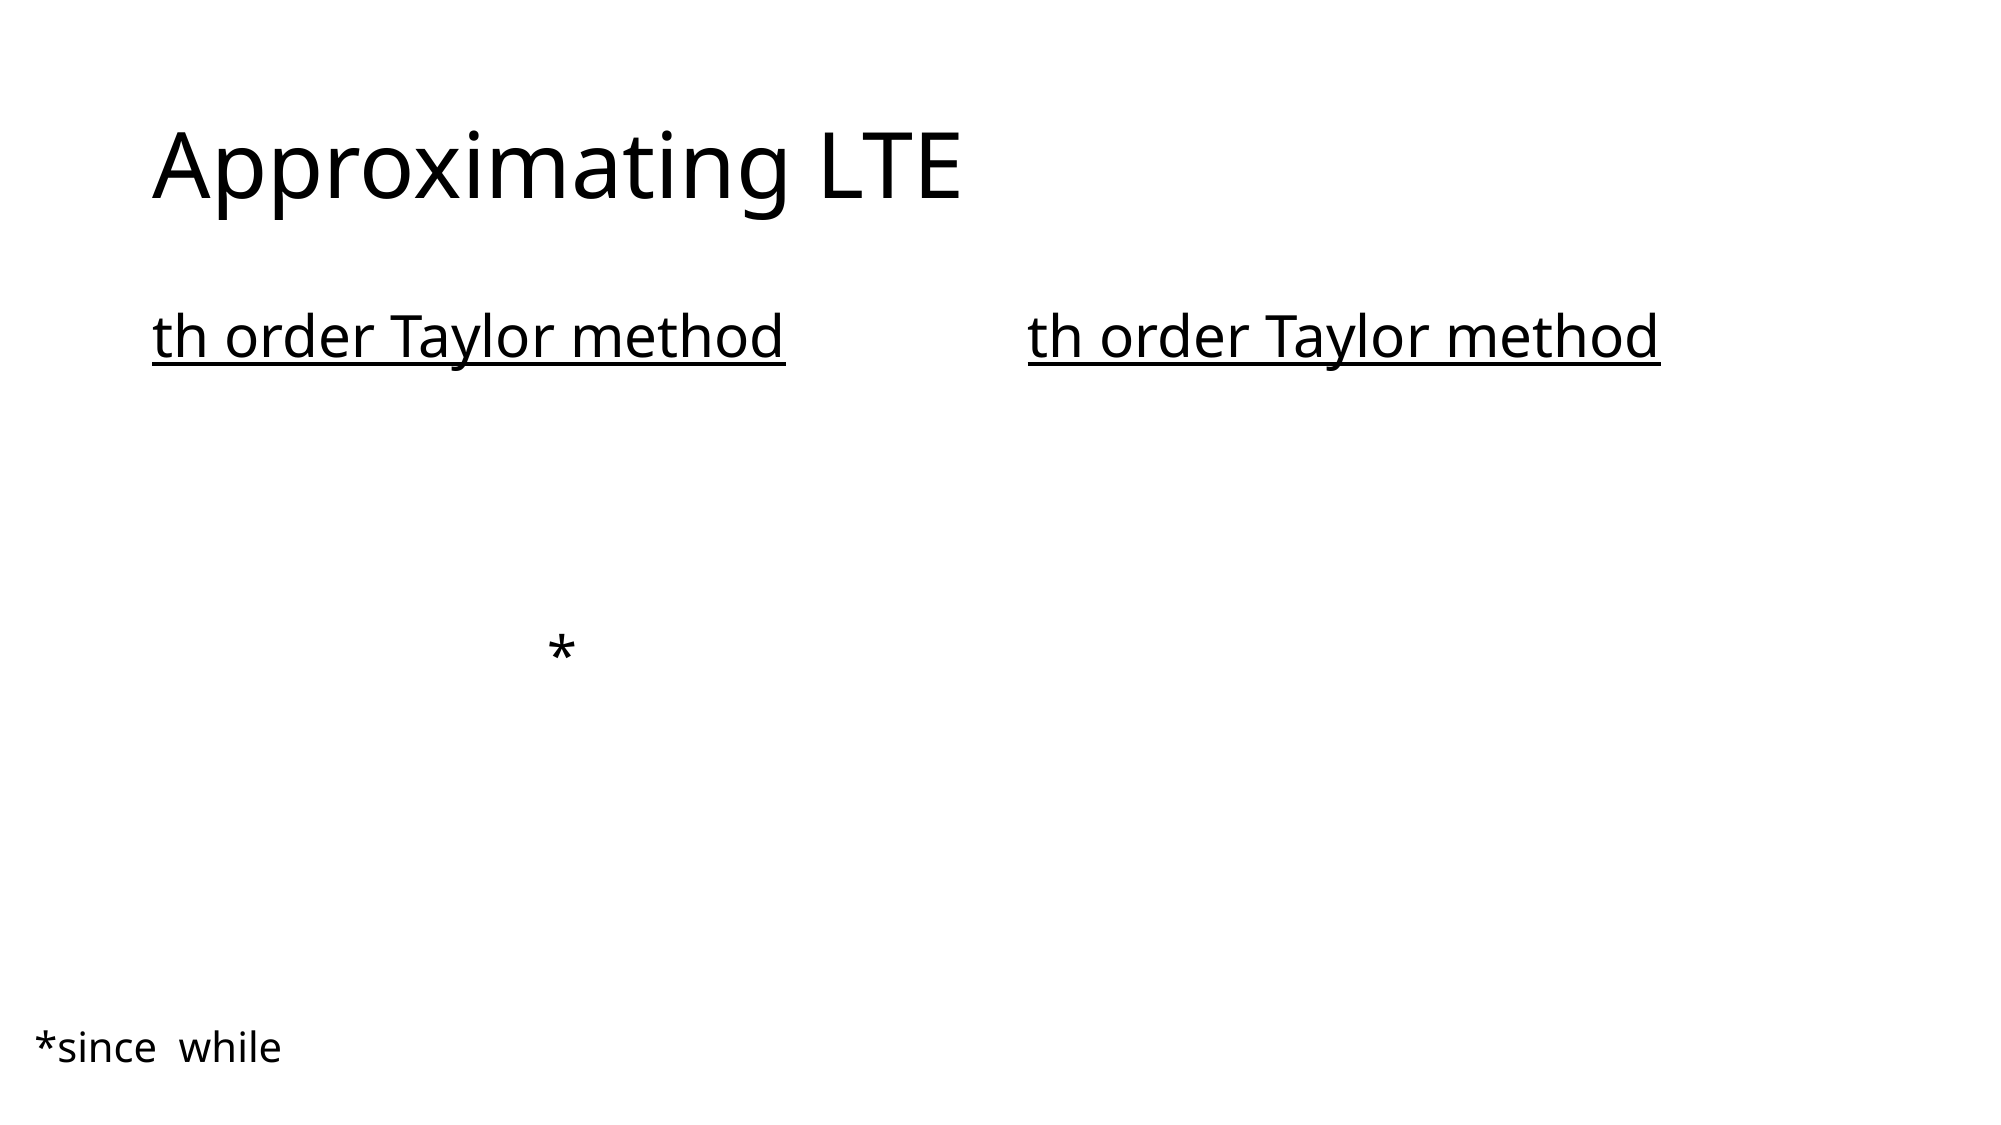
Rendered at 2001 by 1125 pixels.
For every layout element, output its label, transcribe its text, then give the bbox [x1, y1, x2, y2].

title Approximating LTE [137, 59, 1863, 278]
